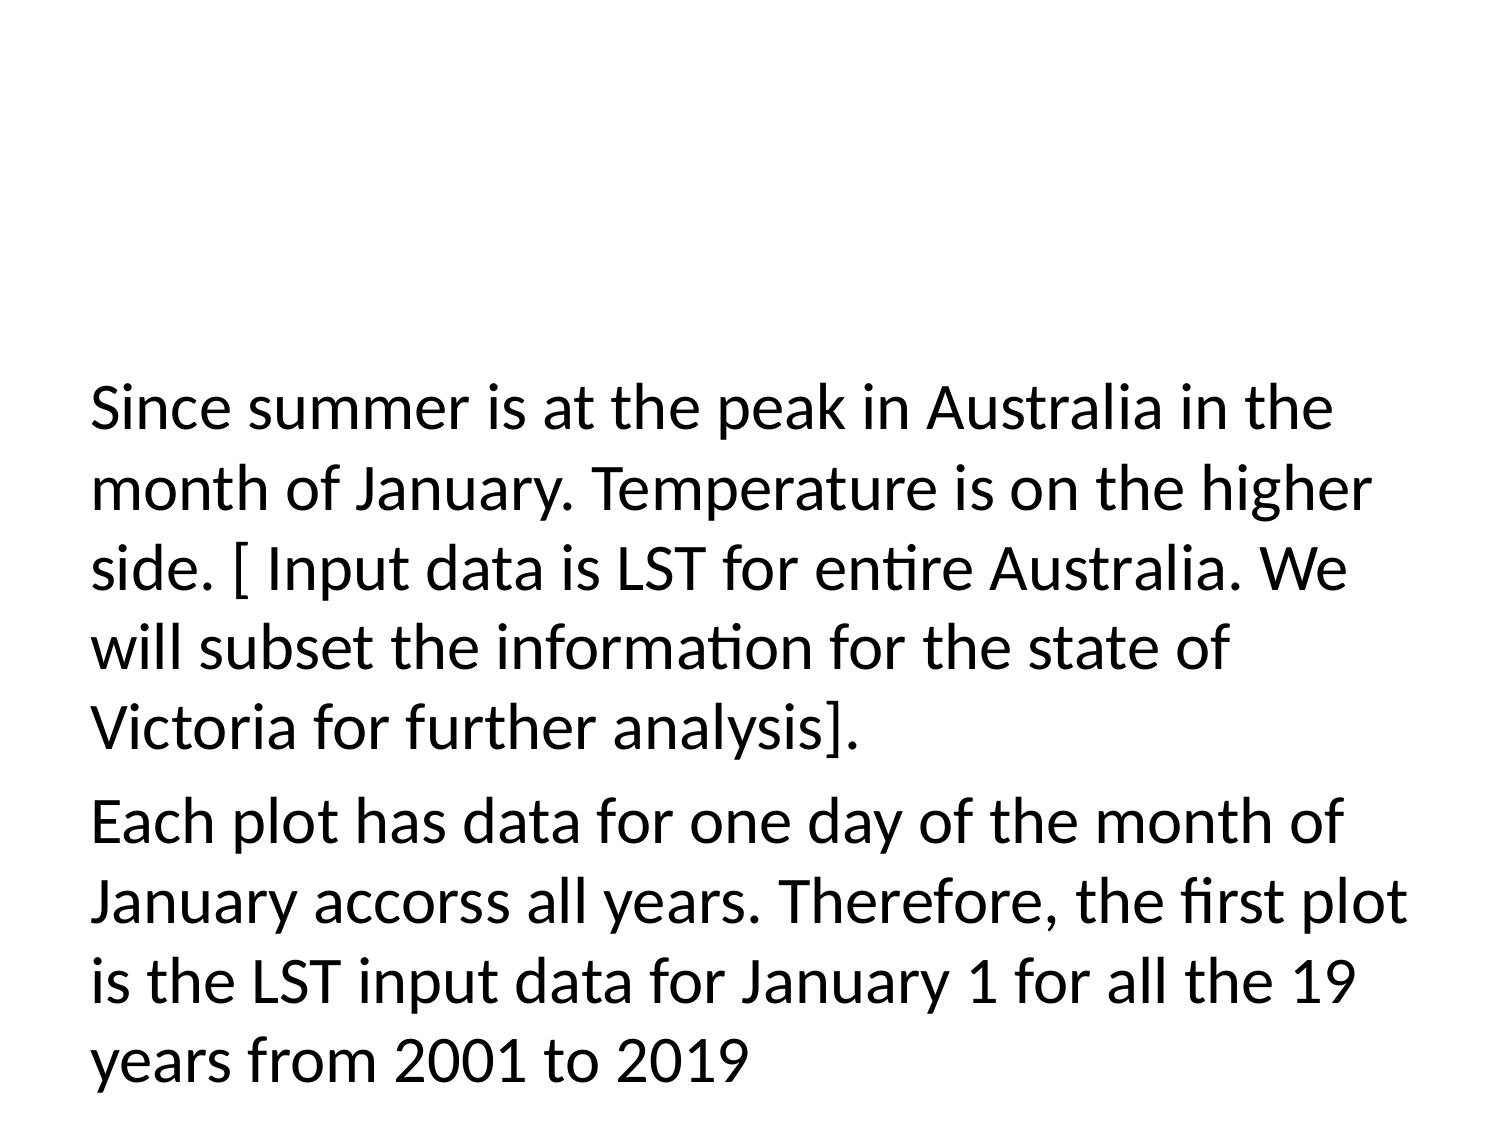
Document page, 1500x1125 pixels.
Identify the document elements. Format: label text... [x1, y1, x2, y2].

list Since summer is at the peak in Australia in the month of January. Temperature is on the higher side. [ Input data is LST for entire Australia. We will subset the information for the state of Victoria for further analysis]. Each plot has data for one day of the month of January accorss all years. Therefore, the first plot is the LST input data for January 1 for all the 19 years from 2001 to 2019 There are some blank spaces in the input data(no colors) implying missing data. [75, 262, 1425, 1005]
